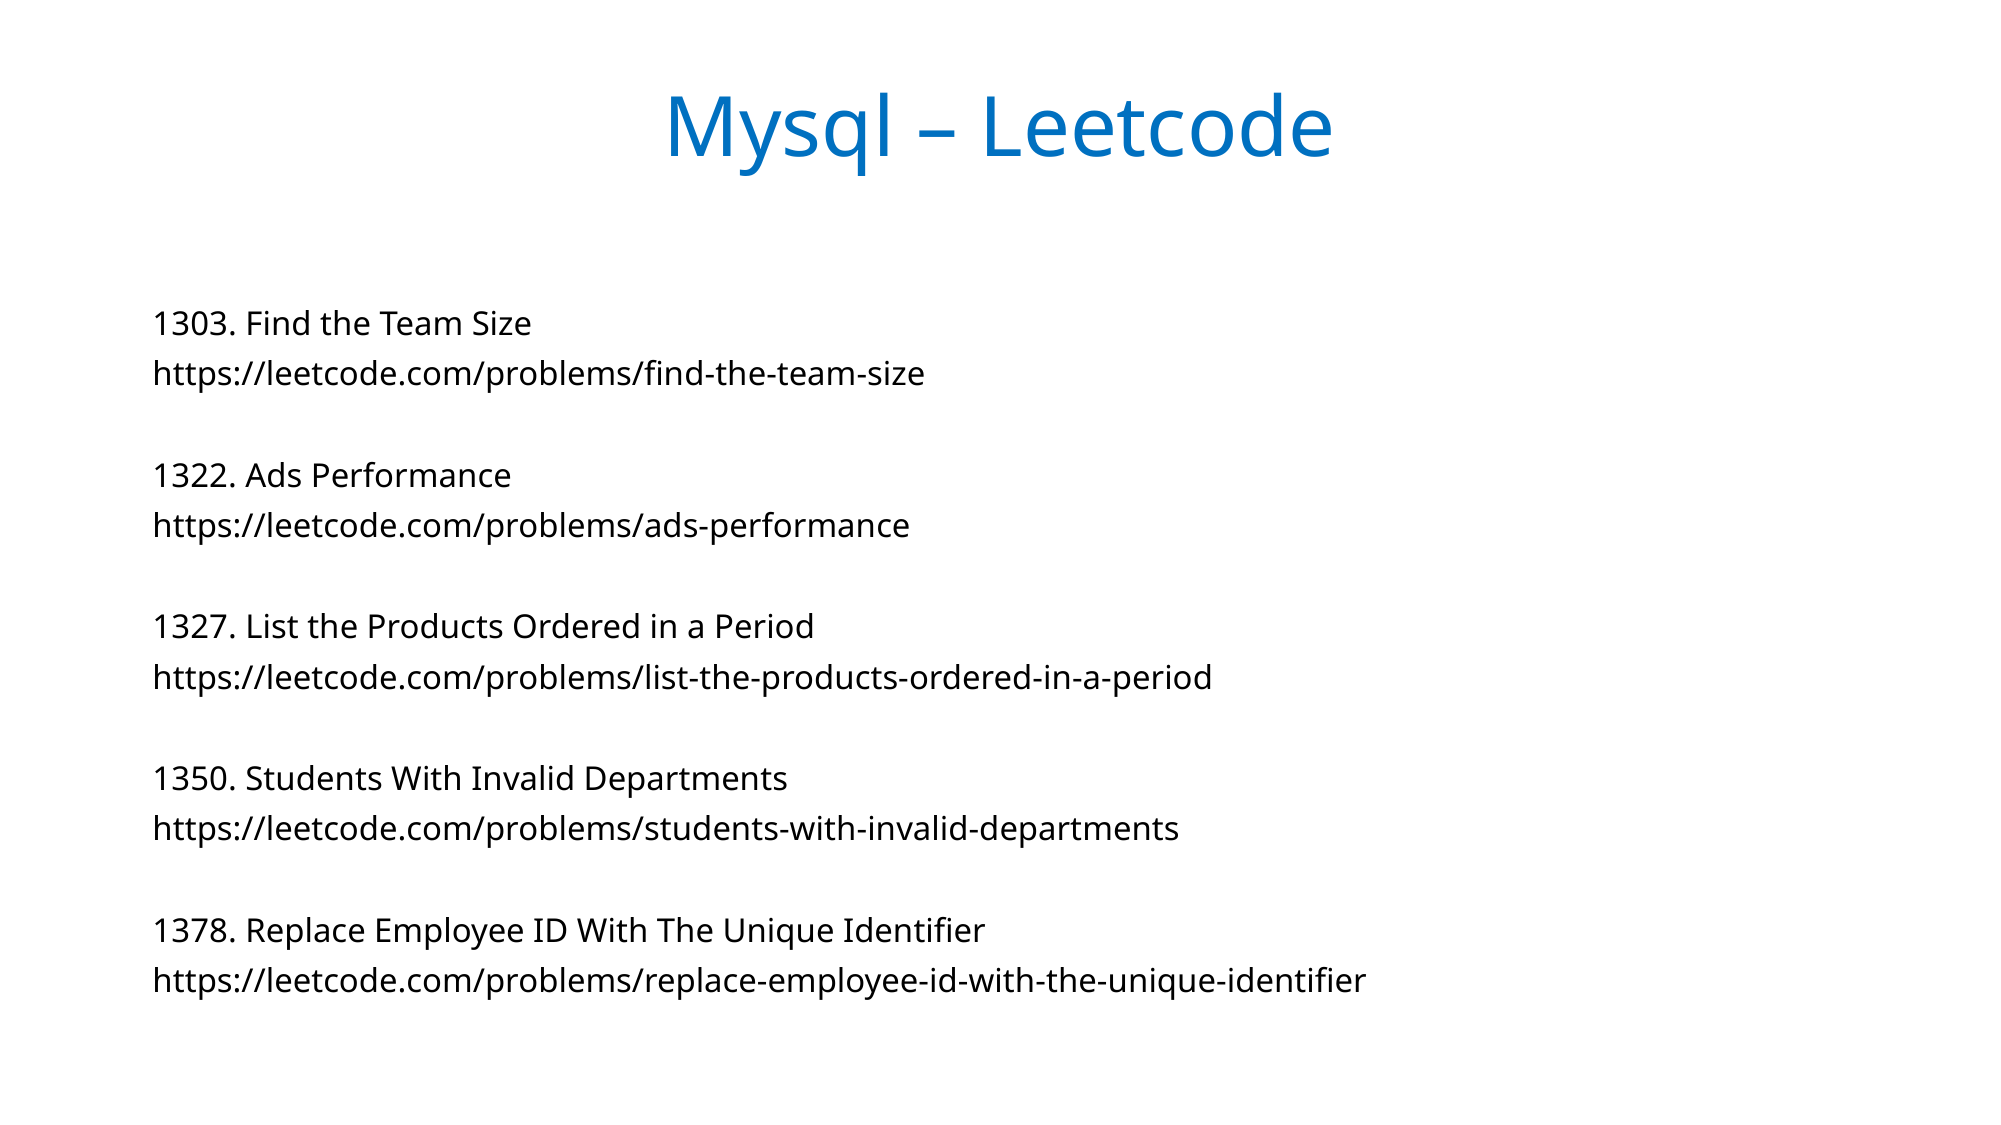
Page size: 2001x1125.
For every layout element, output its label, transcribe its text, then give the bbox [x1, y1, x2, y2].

list 1303. Find the Team Size https://leetcode.com/problems/find-the-team-size 1322. Ads Performance https://leetcode.com/problems/ads-performance 1327. List the Products Ordered in a Period https://leetcode.com/problems/list-the-products-ordered-in-a-period 1350. Students With Invalid Departments https://leetcode.com/problems/students-with-invalid-departments 1378. Replace Employee ID With The Unique Identifier https://leetcode.com/problems/replace-employee-id-with-the-unique-identifier [137, 299, 1863, 1014]
text_box Mysql – Leetcode [137, 59, 1863, 200]
